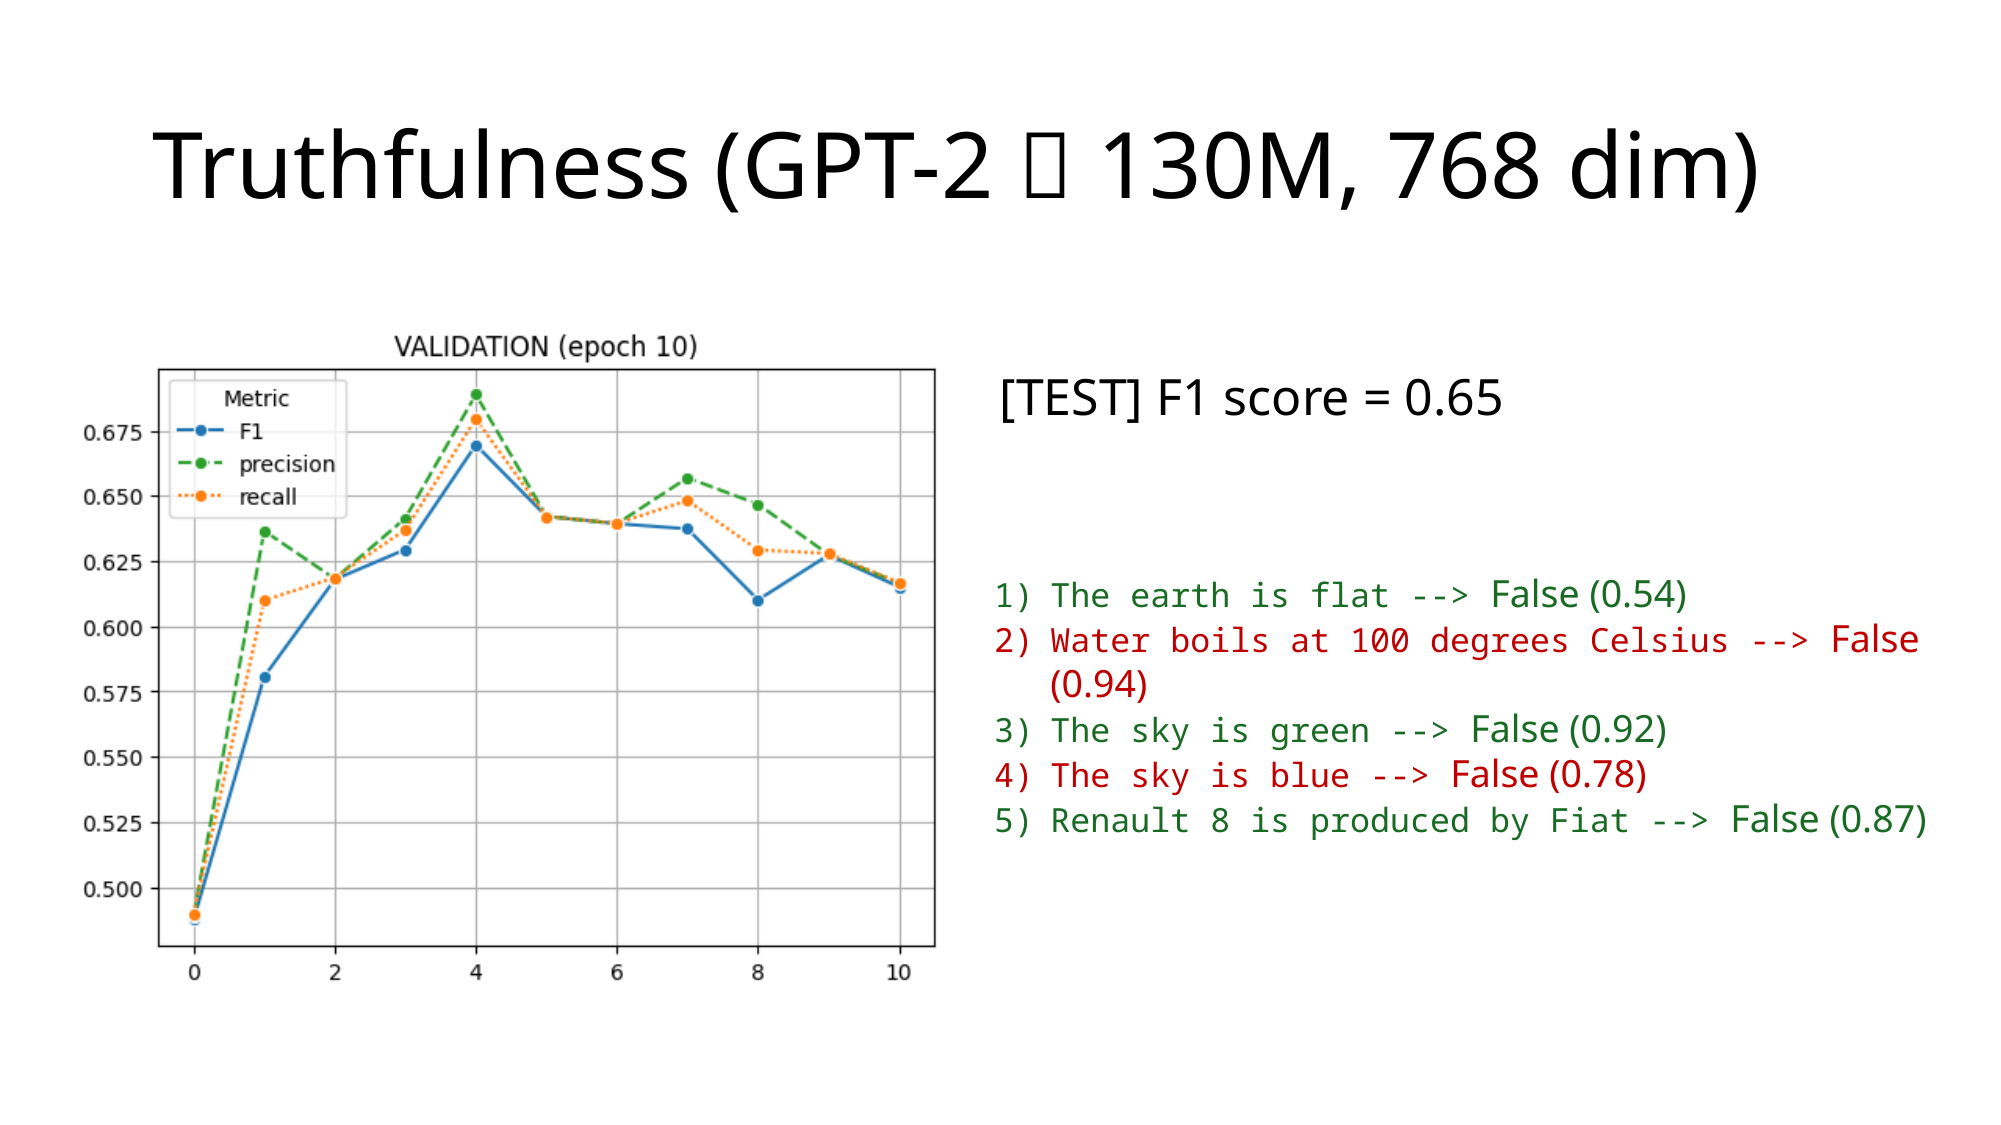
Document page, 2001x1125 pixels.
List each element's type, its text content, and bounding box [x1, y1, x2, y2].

text_box [TEST] F1 score = 0.65 [984, 358, 1519, 433]
picture [66, 318, 950, 1000]
text_box The earth is flat --> False (0.54) Water boils at 100 degrees Celsius --> False (0.94) The sky is green --> False (0.92) The sky is blue --> False (0.78) Renault 8 is produced by Fiat --> False (0.87) [979, 562, 1980, 848]
title Truthfulness (GPT-2  130M, 768 dim) [137, 59, 1863, 278]
